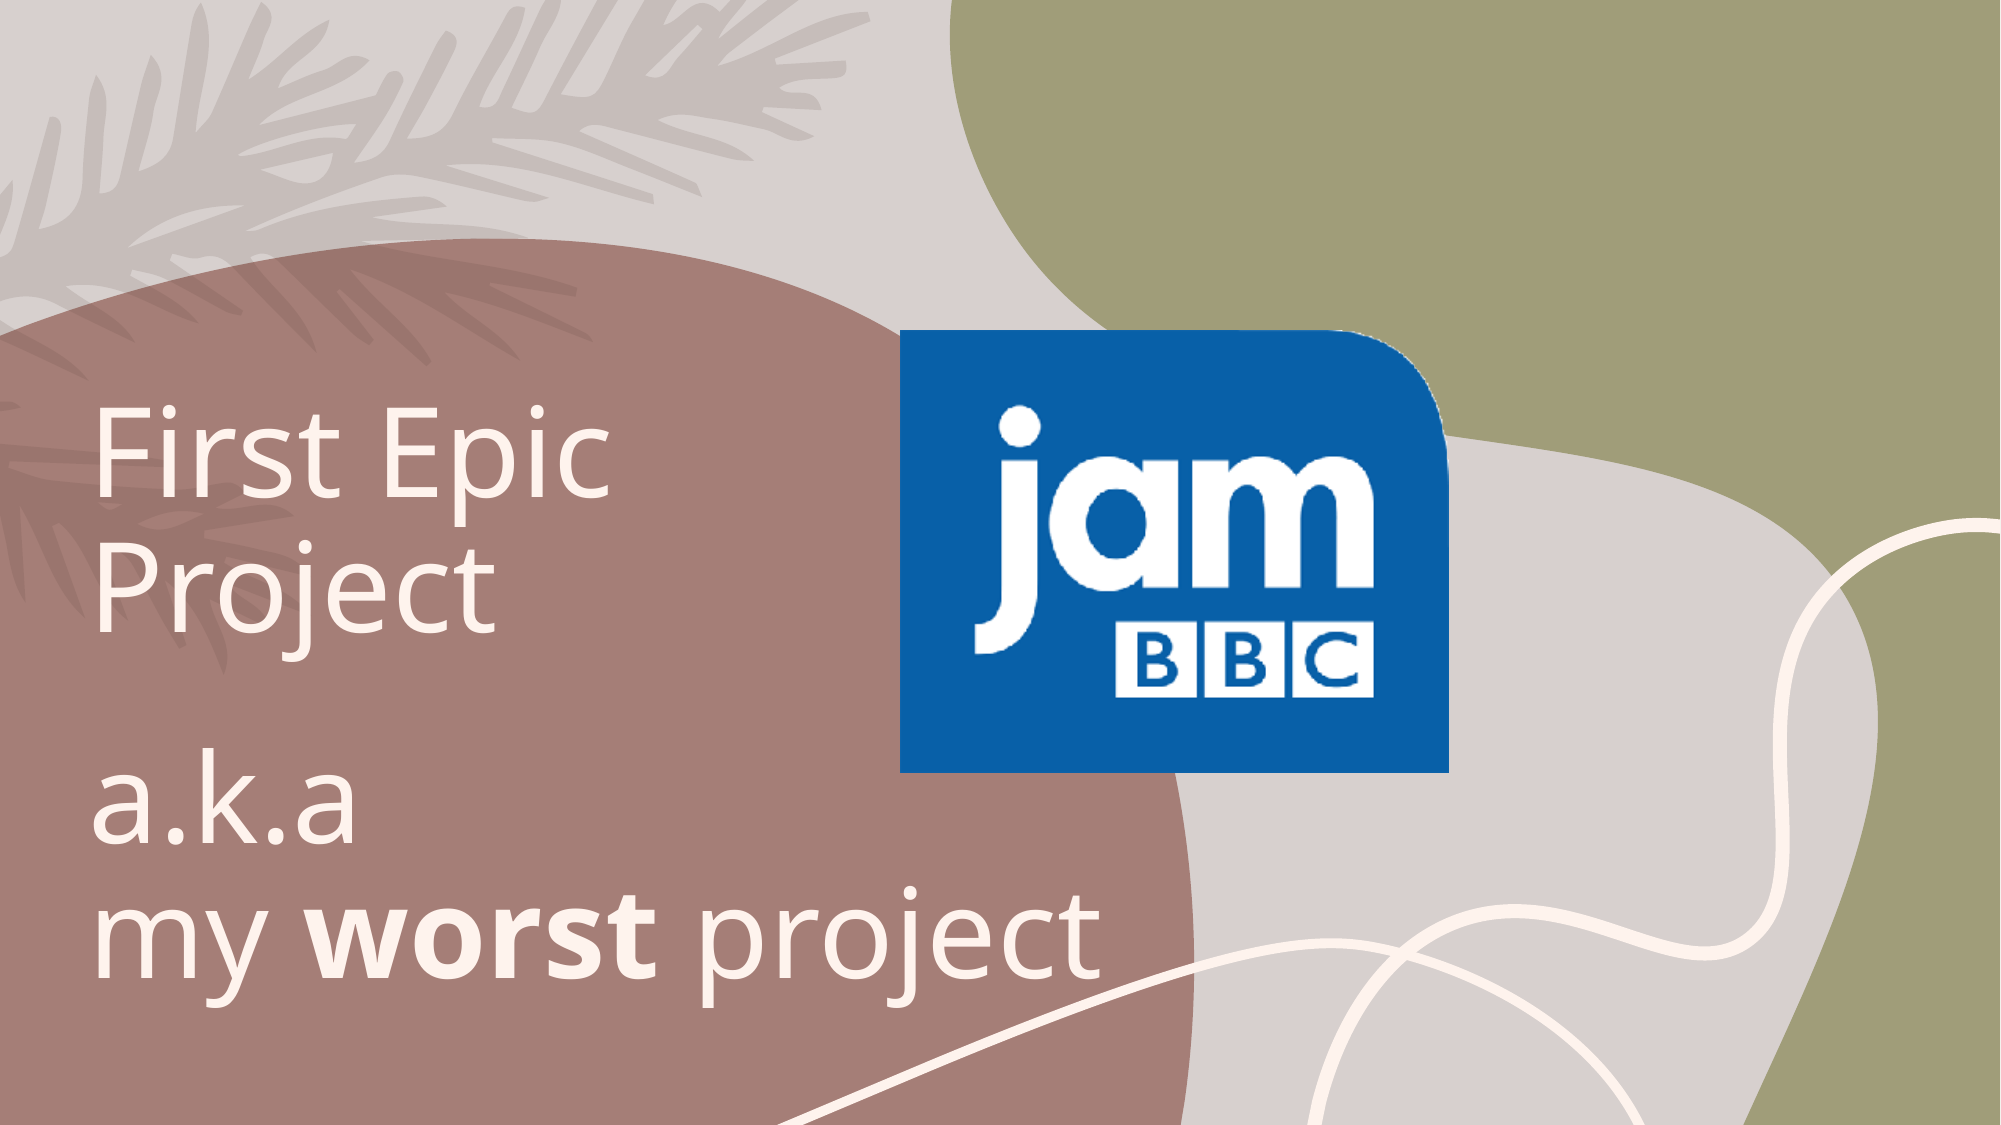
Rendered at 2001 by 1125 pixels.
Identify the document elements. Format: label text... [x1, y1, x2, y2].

picture [900, 330, 1449, 773]
text_box a.k.a my worst project [73, 722, 1412, 1014]
title First Epic Project [74, 376, 869, 668]
